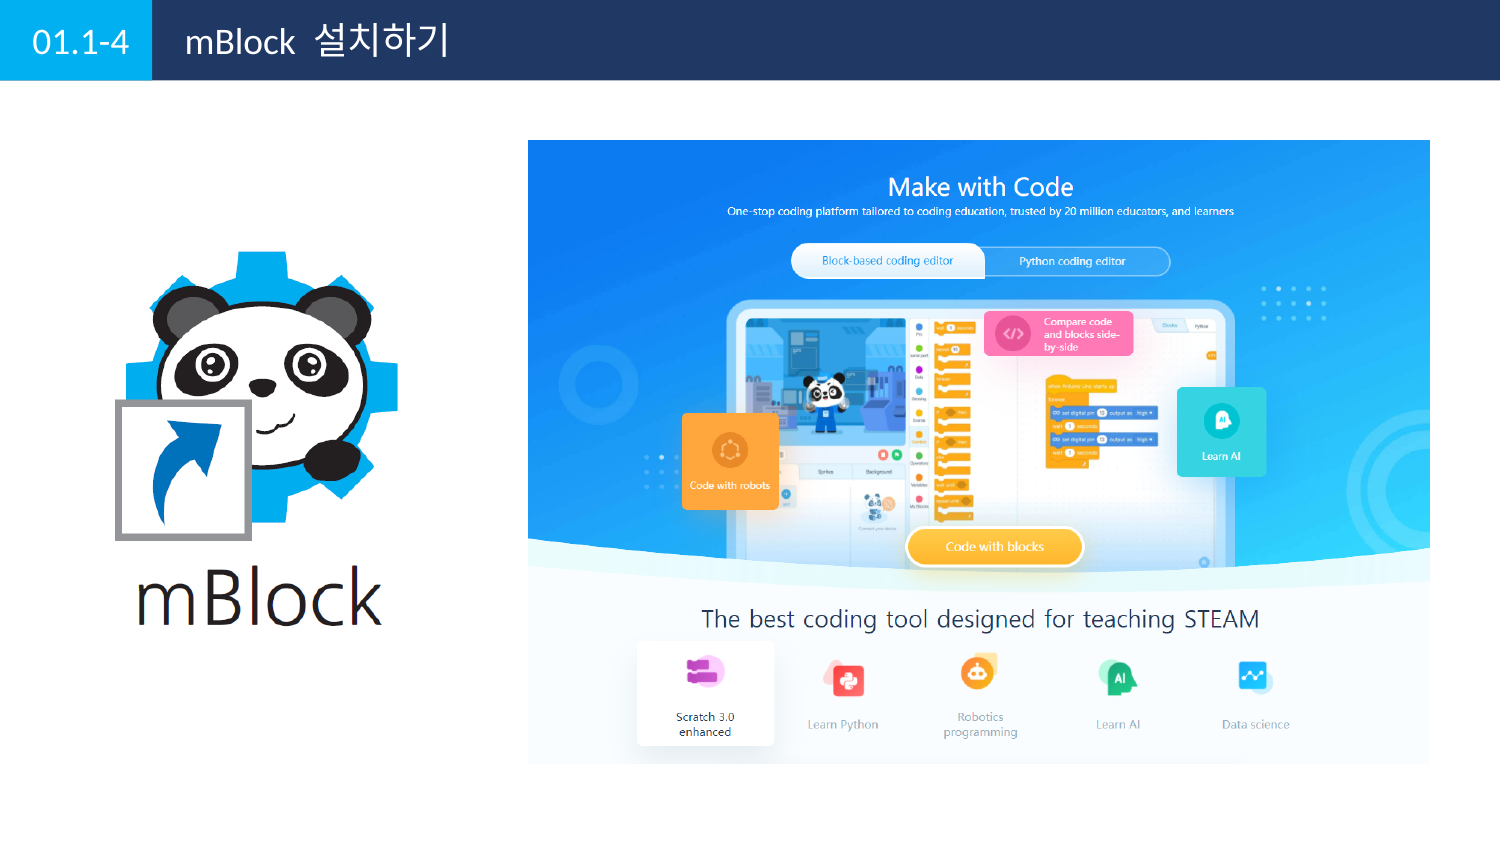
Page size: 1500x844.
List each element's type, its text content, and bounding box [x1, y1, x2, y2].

text_box mBlock 설치하기 [169, 9, 945, 70]
picture [528, 139, 1430, 764]
text_box 01.1-4 [17, 9, 153, 70]
picture [91, 241, 416, 637]
text_box [0, 0, 153, 81]
text_box [153, 0, 1500, 81]
